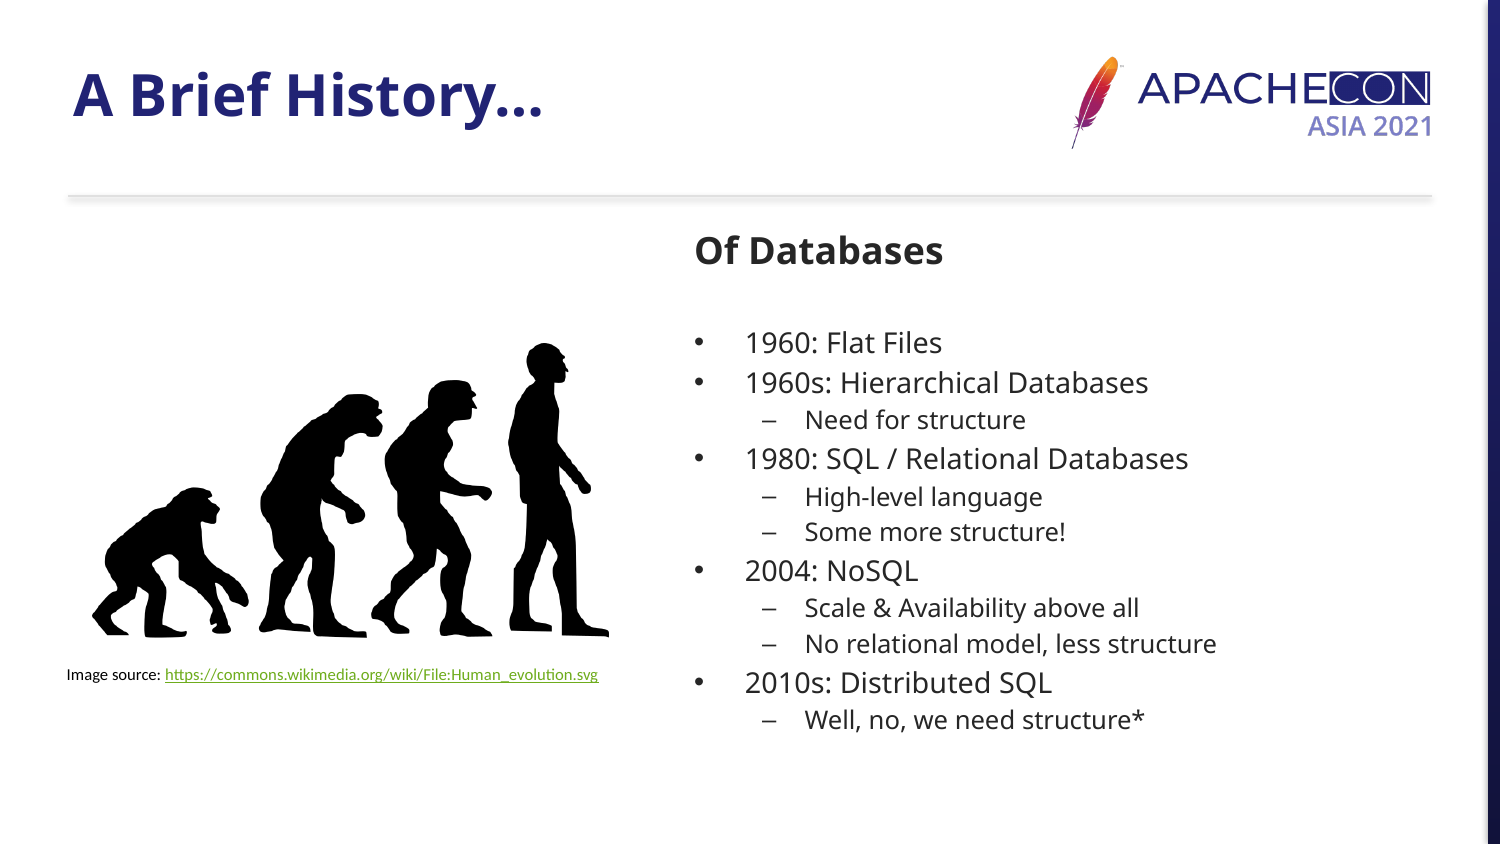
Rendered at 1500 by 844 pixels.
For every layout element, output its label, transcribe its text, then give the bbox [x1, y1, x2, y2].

picture [91, 343, 609, 638]
picture [1074, 42, 1448, 161]
title A Brief History… [73, 21, 1074, 165]
list 1960: Flat Files 1960s: Hierarchical Databases Need for structure 1980: SQL / Relational Databases High-level language Some more structure! 2004: NoSQL Scale & Availability above all No relational model, less structure 2010s: Distributed SQL Well, no, we need structure* [679, 317, 1468, 748]
list Of Databases [679, 201, 1342, 280]
text_box Image source: https://commons.wikimedia.org/wiki/File:Human_evolution.svg [51, 656, 802, 712]
